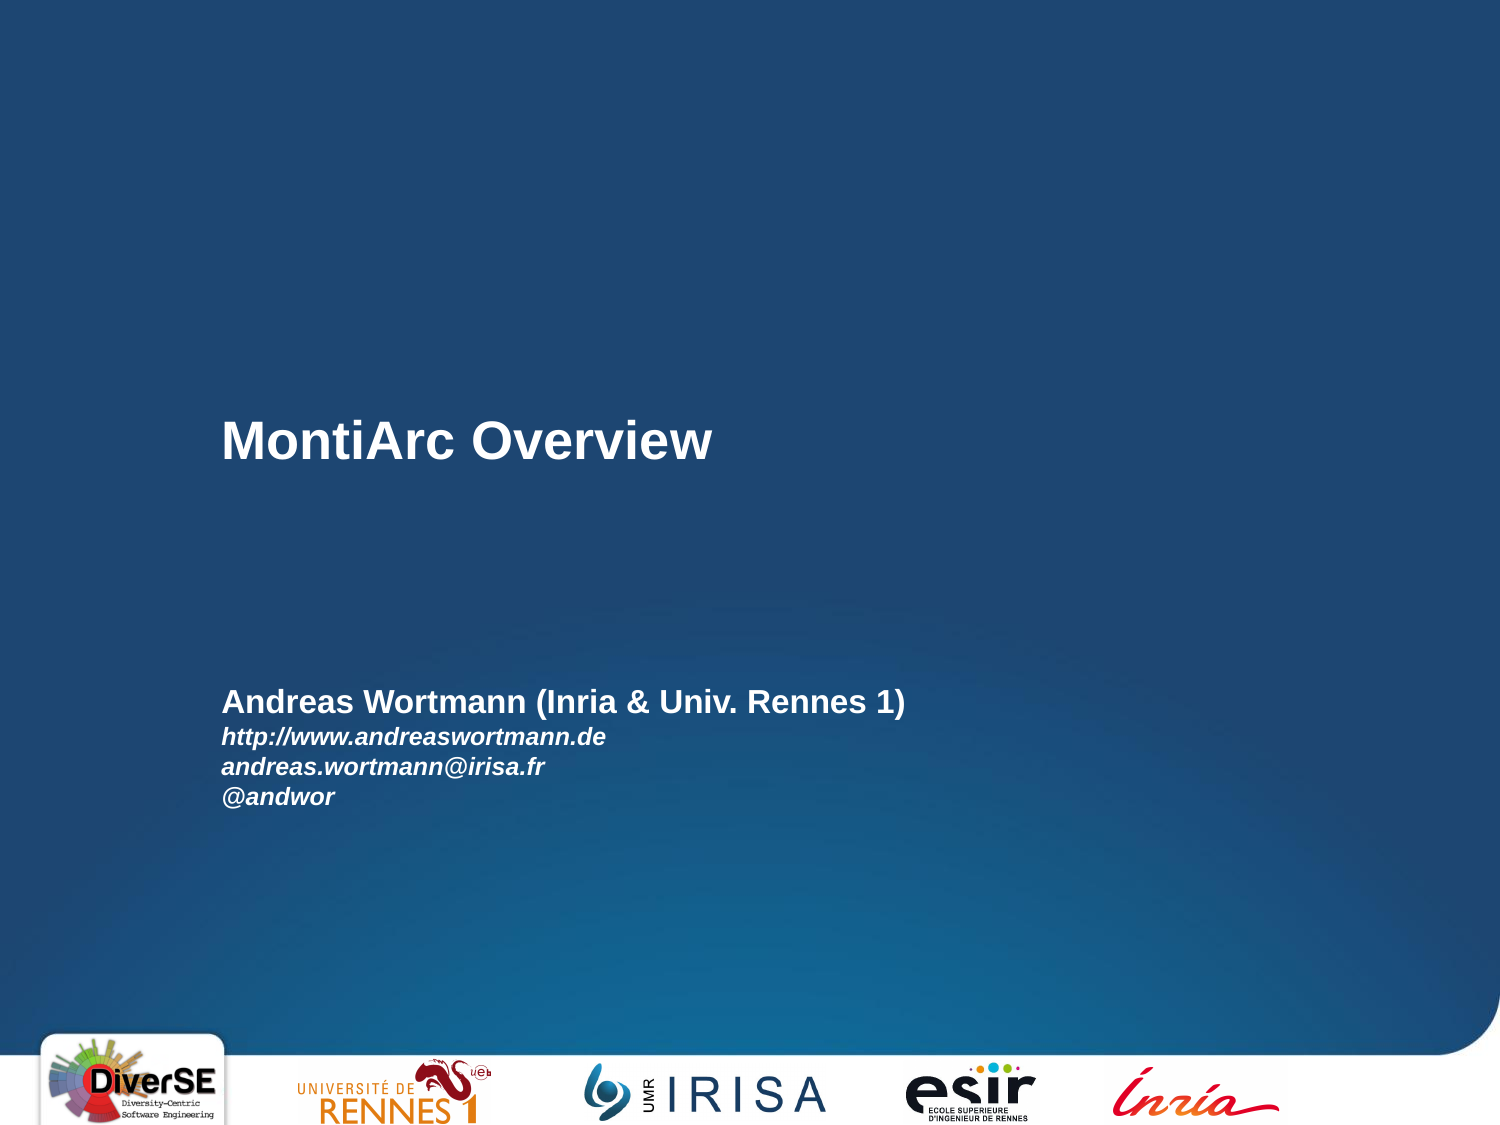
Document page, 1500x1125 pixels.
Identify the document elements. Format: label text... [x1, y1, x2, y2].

text_box MontiArc Overview [221, 302, 1500, 551]
picture [0, 0, 1500, 1125]
subtitle Andreas Wortmann (Inria & Univ. Rennes 1) http://www.andreaswortmann.de andreas.wortmann@irisa.fr @andwor [221, 680, 1450, 870]
